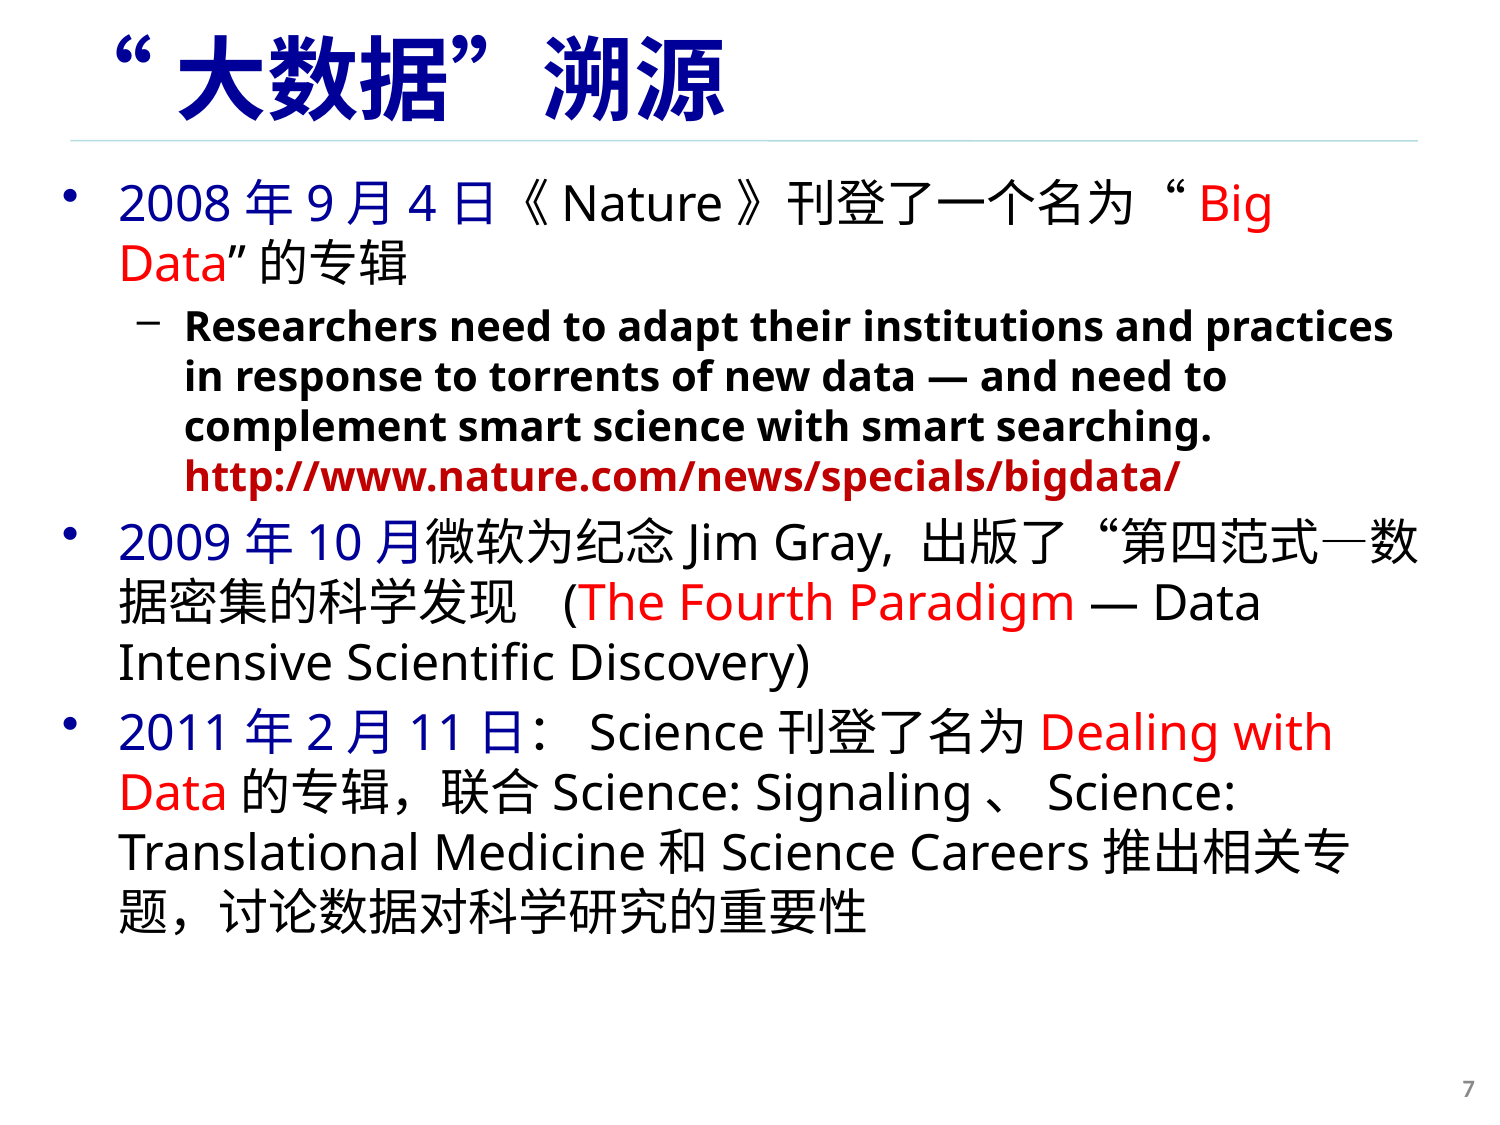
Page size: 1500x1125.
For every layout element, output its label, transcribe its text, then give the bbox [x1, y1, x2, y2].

text_box 7 [1139, 1057, 1490, 1118]
title “大数据”溯源 [46, 11, 1419, 143]
list 2008年9月4日《Nature》刊登了一个名为“Big Data”的专辑 Researchers need to adapt their institutions and practices in response to torrents of new data — and need to complement smart science with smart searching. http://www.nature.com/news/specials/bigdata/ 2009年10月微软为纪念Jim Gray, 出版了“第四范式—数据密集的科学发现 (The Fourth Paradigm — Data Intensive Scientific Discovery) 2011年2月11日：Science刊登了名为Dealing with Data的专辑，联合Science: Signaling、Science: Translational Medicine和Science Careers推出相关专题，讨论数据对科学研究的重要性 [46, 163, 1442, 1055]
